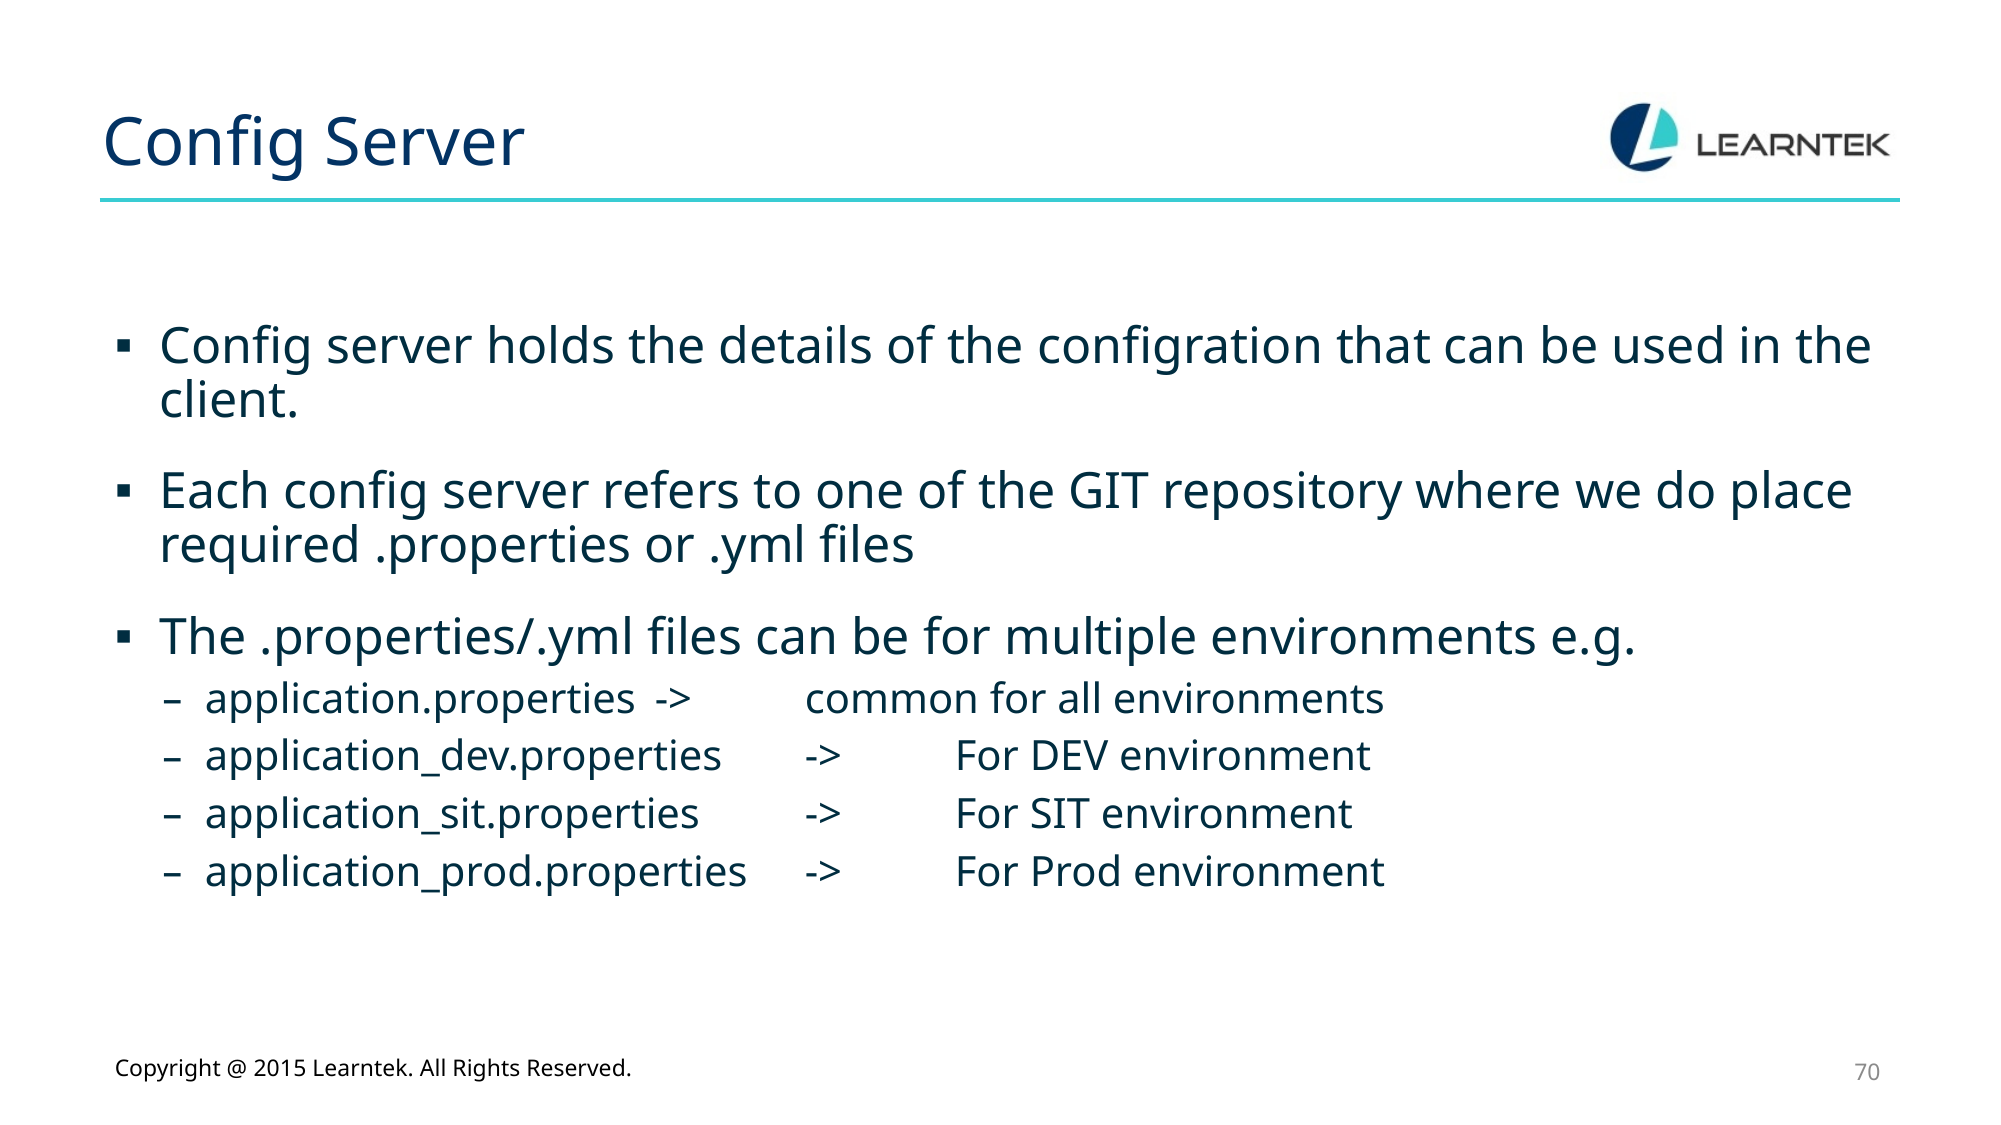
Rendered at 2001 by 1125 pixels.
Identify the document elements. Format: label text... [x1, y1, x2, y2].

picture [1600, 92, 1901, 183]
title Config Server [87, 20, 1513, 188]
slide_number 70 [1708, 1050, 1896, 1096]
list Config server holds the details of the configration that can be used in the client. Each config server refers to one of the GIT repository where we do place required .properties or .yml files The .properties/.yml files can be for multiple environments e.g. application.properties -> common for all environments application_dev.properties -> For DEV environment application_sit.properties -> For SIT environment application_prod.properties -> For Prod environment [99, 312, 1901, 1013]
footer Copyright @ 2015 Learntek. All Rights Reserved. [99, 1044, 1138, 1090]
